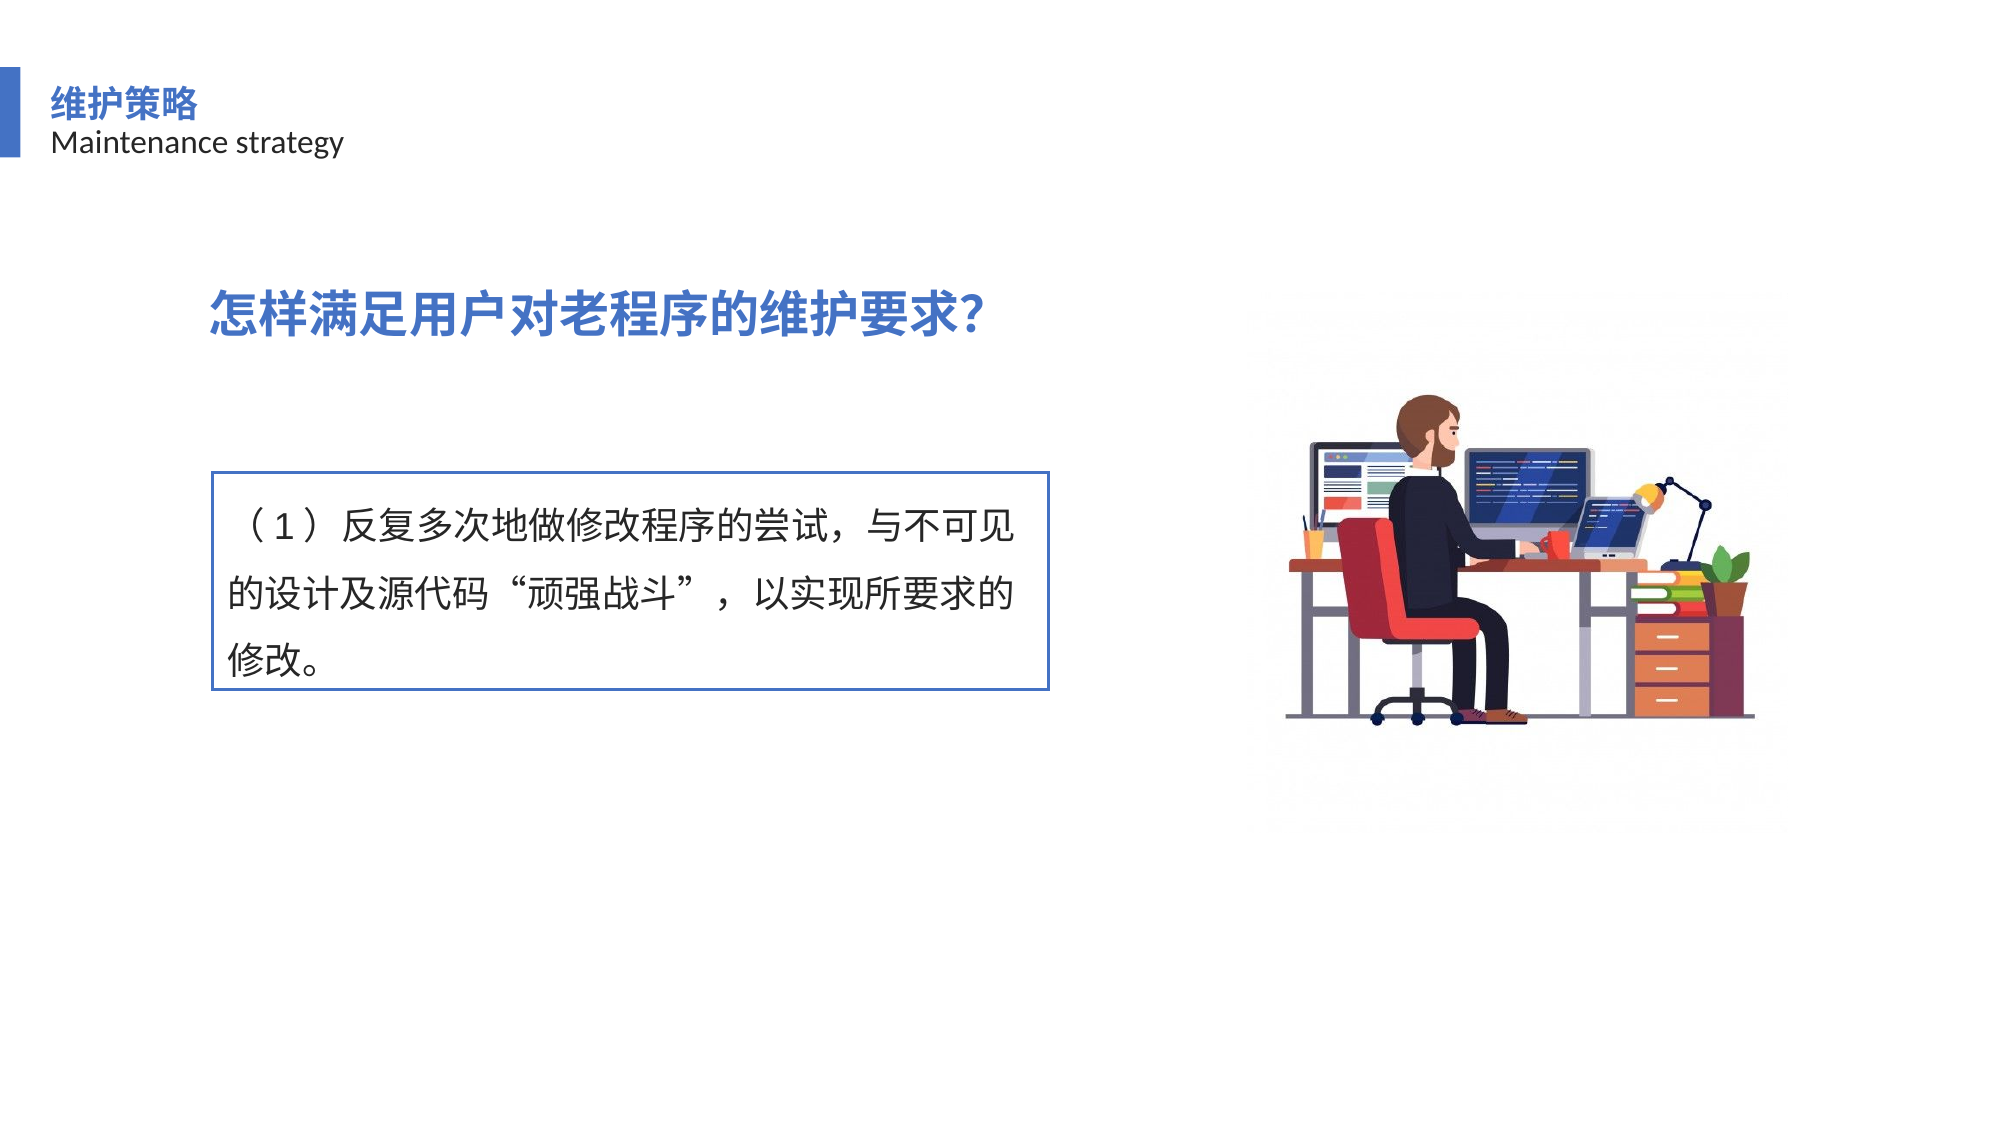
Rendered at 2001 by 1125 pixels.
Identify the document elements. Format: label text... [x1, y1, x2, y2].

picture [1247, 292, 1788, 833]
list Maintenance strategy [35, 116, 1112, 170]
list 维护策略 [35, 64, 1112, 116]
text_box 怎样满足用户对老程序的维护要求？ [194, 274, 1299, 350]
text_box （1）反复多次地做修改程序的尝试，与不可见的设计及源代码“顽强战斗”，以实现所要求的修改。 [212, 472, 1049, 690]
